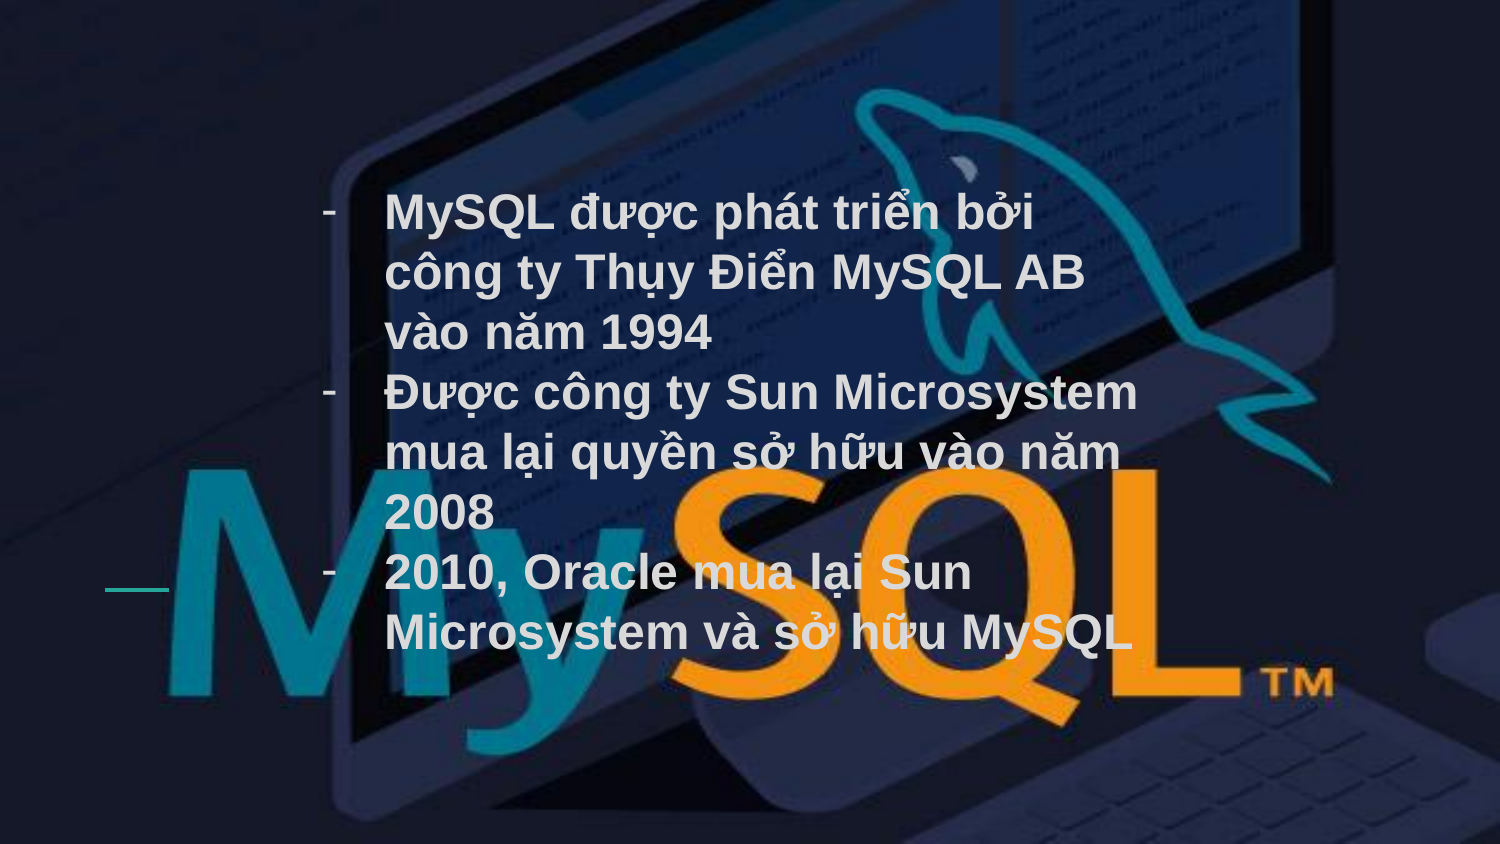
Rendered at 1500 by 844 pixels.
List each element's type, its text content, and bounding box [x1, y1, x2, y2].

text_box MySQL được phát triển bởi công ty Thụy Điển MySQL AB vào năm 1994 Được công ty Sun Microsystem mua lại quyền sở hữu vào năm 2008 2010, Oracle mua lại Sun Microsystem và sở hữu MySQL [294, 164, 1163, 675]
picture [0, 0, 1500, 844]
